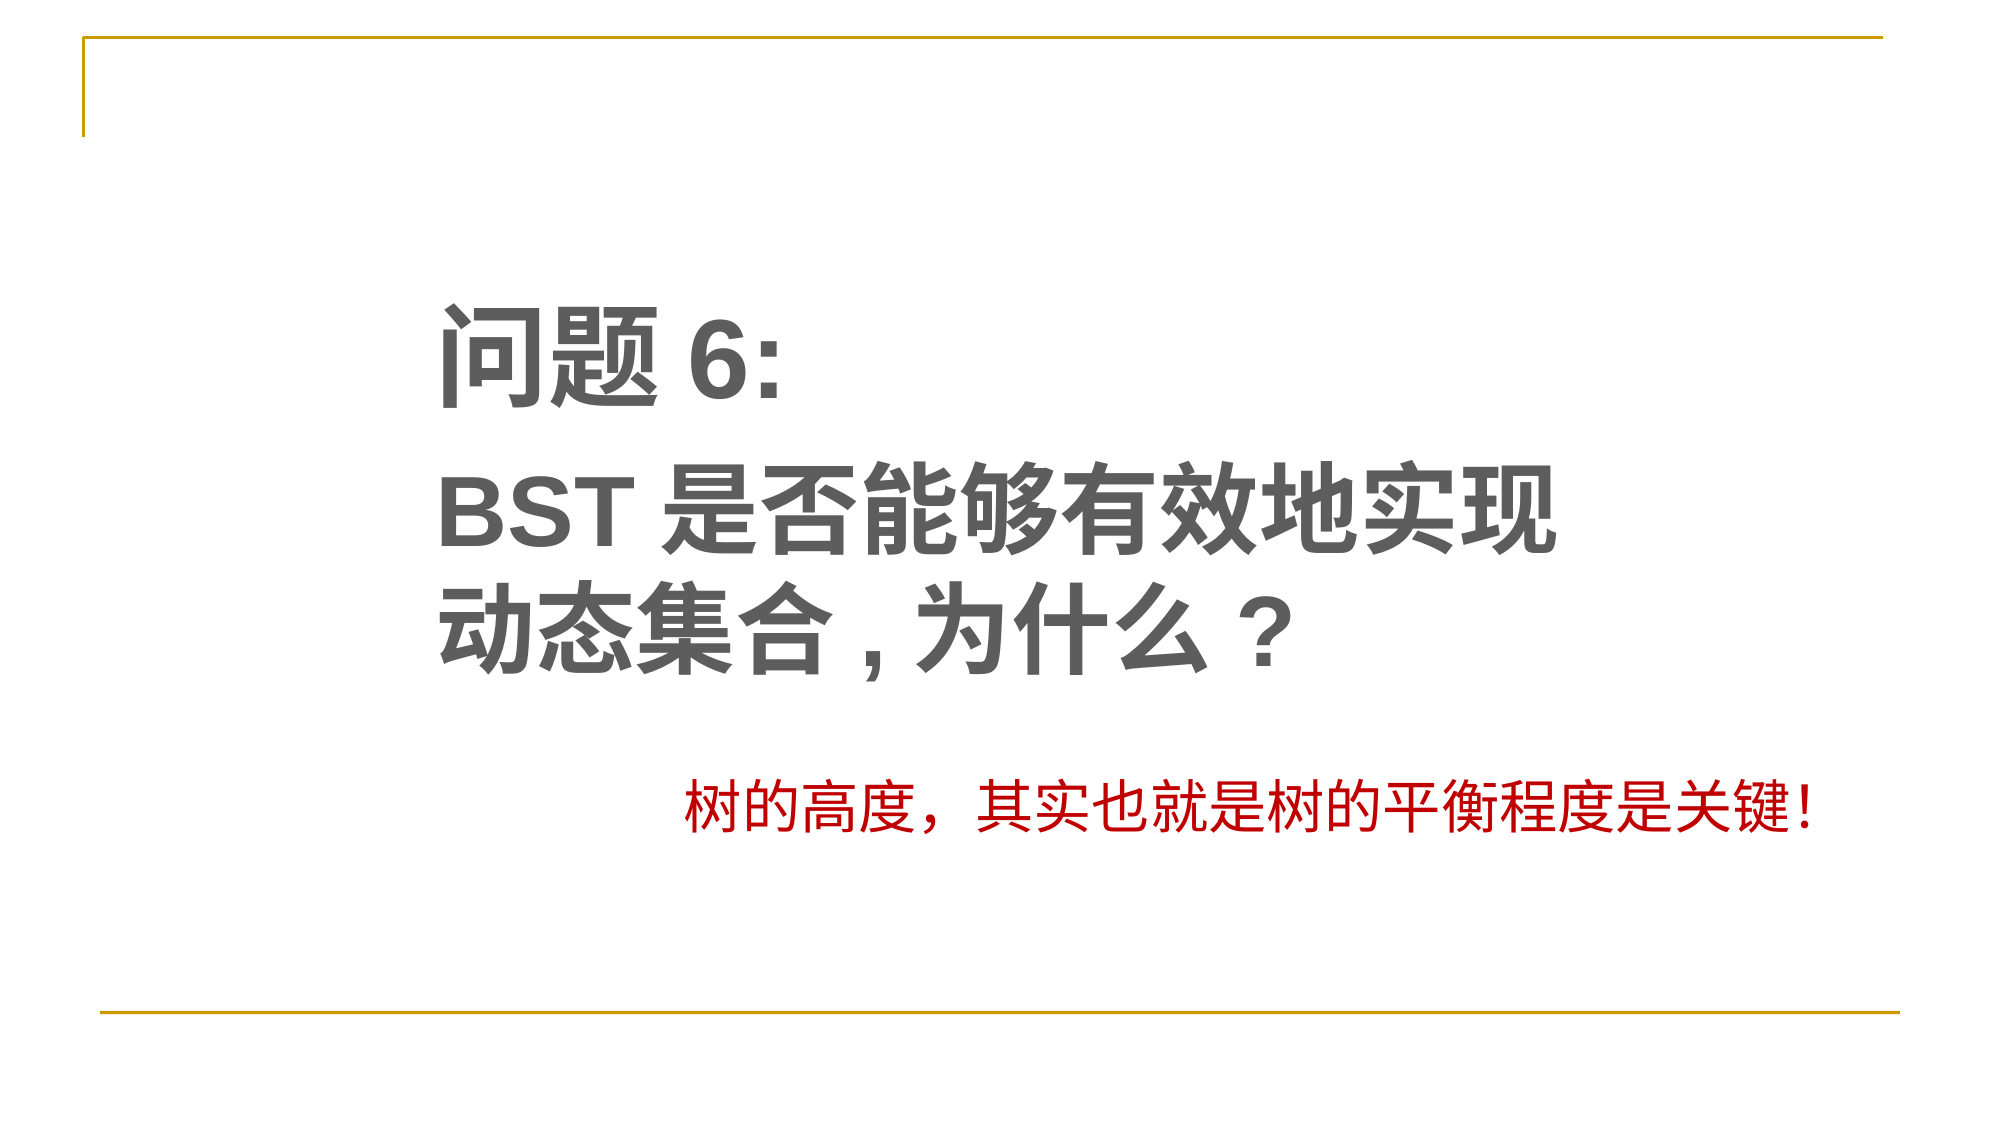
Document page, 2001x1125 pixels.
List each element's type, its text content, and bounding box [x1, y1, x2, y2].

text_box 问题6: BST是否能够有效地实现动态集合,为什么? [421, 278, 1638, 694]
text_box 树的高度，其实也就是树的平衡程度是关键！ [669, 763, 1863, 848]
